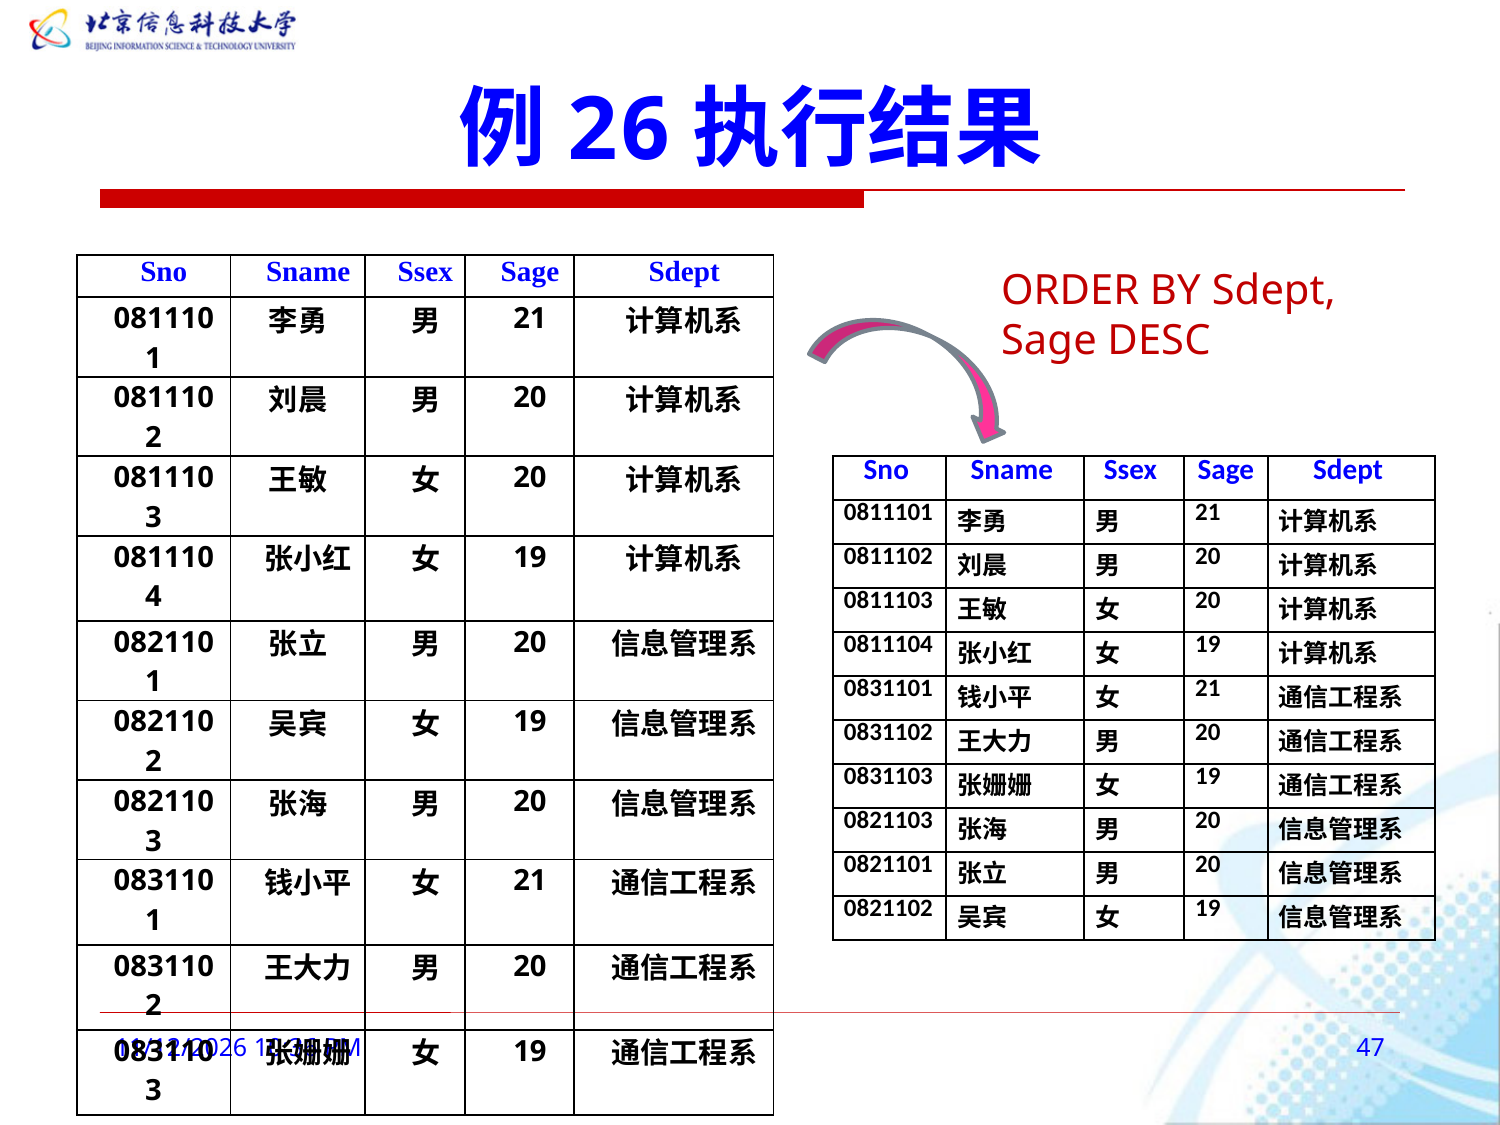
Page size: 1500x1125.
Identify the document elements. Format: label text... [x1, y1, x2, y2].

table_cell 李勇 [231, 298, 364, 376]
table_cell 男 [366, 946, 464, 1029]
table_cell 张海 [231, 781, 364, 859]
table_header Sno [834, 457, 945, 499]
table_cell 19 [1185, 633, 1267, 675]
table_cell 0821102 [834, 897, 945, 939]
table_cell 女 [366, 1031, 464, 1114]
table_cell 男 [1085, 721, 1183, 763]
table_cell 20 [1185, 545, 1267, 587]
table_cell 男 [366, 781, 464, 859]
table_cell 0821103 [834, 809, 945, 851]
table_cell 19 [1185, 765, 1267, 807]
table_cell 0811104 [78, 537, 230, 620]
table_cell 刘晨 [231, 378, 364, 455]
table_cell 吴宾 [947, 897, 1083, 939]
table_header Sname [947, 457, 1083, 499]
table_cell 通信工程系 [575, 1031, 773, 1114]
table_cell 0831101 [78, 860, 230, 944]
table_cell 0811102 [834, 545, 945, 587]
table_header Ssex [1085, 457, 1183, 499]
table_header Sno [78, 256, 230, 296]
table_cell 刘晨 [947, 545, 1083, 587]
table_cell 计算机系 [1269, 501, 1434, 543]
table_cell 计算机系 [575, 298, 773, 376]
table_cell 女 [366, 537, 464, 620]
table_cell 信息管理系 [1269, 897, 1434, 939]
table_cell 0831101 [834, 677, 945, 719]
table_cell 王敏 [231, 457, 364, 535]
table_cell 张小红 [231, 537, 364, 620]
table_cell 信息管理系 [575, 701, 773, 779]
table_cell 女 [366, 701, 464, 779]
table_cell 0831103 [78, 1031, 230, 1114]
table_cell 男 [366, 378, 464, 455]
table_cell 20 [1185, 809, 1267, 851]
table_cell 0811103 [834, 589, 945, 631]
slide_number 47 [1074, 1024, 1401, 1103]
table_cell 20 [1185, 721, 1267, 763]
table_header Sdept [1269, 457, 1434, 499]
table_cell 张姗姗 [947, 765, 1083, 807]
table_cell 20 [466, 378, 573, 455]
table_cell 信息管理系 [1269, 853, 1434, 895]
table_header Sage [1185, 457, 1267, 499]
table_cell 计算机系 [1269, 589, 1434, 631]
table_cell 20 [466, 946, 573, 1029]
table_cell 女 [1085, 633, 1183, 675]
table_cell 通信工程系 [575, 860, 773, 944]
table_cell 20 [466, 457, 573, 535]
table_cell 21 [1185, 677, 1267, 719]
table_cell 女 [1085, 677, 1183, 719]
table_cell 男 [1085, 501, 1183, 543]
picture [0, 0, 1500, 1125]
table_cell 21 [1185, 501, 1267, 543]
table_cell 0811101 [834, 501, 945, 543]
table_cell 张海 [947, 809, 1083, 851]
table_cell 通信工程系 [575, 946, 773, 1029]
table_cell 0831103 [834, 765, 945, 807]
table_cell 王大力 [947, 721, 1083, 763]
table_cell 21 [466, 298, 573, 376]
table_cell 19 [466, 701, 573, 779]
table_header Sage [466, 256, 573, 296]
text_box [807, 317, 1007, 444]
table_cell 0831102 [78, 946, 230, 1029]
table_cell 19 [1185, 897, 1267, 939]
text_box ORDER BY Sdept, Sage DESC [986, 255, 1412, 371]
table_cell 信息管理系 [575, 622, 773, 700]
table_cell 19 [466, 1031, 573, 1114]
table_cell 0821102 [78, 701, 230, 779]
table_cell 0821103 [78, 781, 230, 859]
table_cell 通信工程系 [1269, 721, 1434, 763]
table_header Sname [231, 256, 364, 296]
table_cell 女 [1085, 589, 1183, 631]
table_cell 张立 [947, 853, 1083, 895]
table_cell 男 [366, 298, 464, 376]
table_cell 王大力 [231, 946, 364, 1029]
table_cell 20 [1185, 589, 1267, 631]
table_cell 男 [366, 622, 464, 700]
table_cell 张立 [231, 622, 364, 700]
table_cell 21 [466, 860, 573, 944]
table_cell 李勇 [947, 501, 1083, 543]
table_cell 20 [466, 622, 573, 700]
table_cell 0811104 [834, 633, 945, 675]
table_header Ssex [366, 256, 464, 296]
table_cell 0811103 [78, 457, 230, 535]
table_cell 0821101 [834, 853, 945, 895]
table_cell 男 [1085, 545, 1183, 587]
table_cell 女 [366, 860, 464, 944]
table_cell 吴宾 [231, 701, 364, 779]
table_cell 王敏 [947, 589, 1083, 631]
table_cell 计算机系 [575, 457, 773, 535]
table_cell 男 [1085, 809, 1183, 851]
table_cell 女 [366, 457, 464, 535]
title 例26执行结果 [93, 49, 1407, 185]
table_cell 0811101 [78, 298, 230, 376]
table_cell 钱小平 [231, 860, 364, 944]
table_cell 20 [1185, 853, 1267, 895]
table_cell 计算机系 [1269, 545, 1434, 587]
table_cell 计算机系 [1269, 633, 1434, 675]
table_cell 张姗姗 [231, 1031, 364, 1114]
table_cell 19 [466, 537, 573, 620]
table_cell 0811102 [78, 378, 230, 455]
table_cell 计算机系 [575, 378, 773, 455]
table_cell 信息管理系 [575, 781, 773, 859]
table_cell 信息管理系 [1269, 809, 1434, 851]
table_cell 通信工程系 [1269, 765, 1434, 807]
table_header Sdept [575, 256, 773, 296]
table_cell 0831102 [834, 721, 945, 763]
table_cell 女 [1085, 897, 1183, 939]
table_cell 0821101 [78, 622, 230, 700]
table_cell 女 [1085, 765, 1183, 807]
table_cell 张小红 [947, 633, 1083, 675]
table_cell 计算机系 [575, 537, 773, 620]
table_cell 男 [1085, 853, 1183, 895]
table_cell 钱小平 [947, 677, 1083, 719]
table_cell 通信工程系 [1269, 677, 1434, 719]
table_cell 20 [466, 781, 573, 859]
